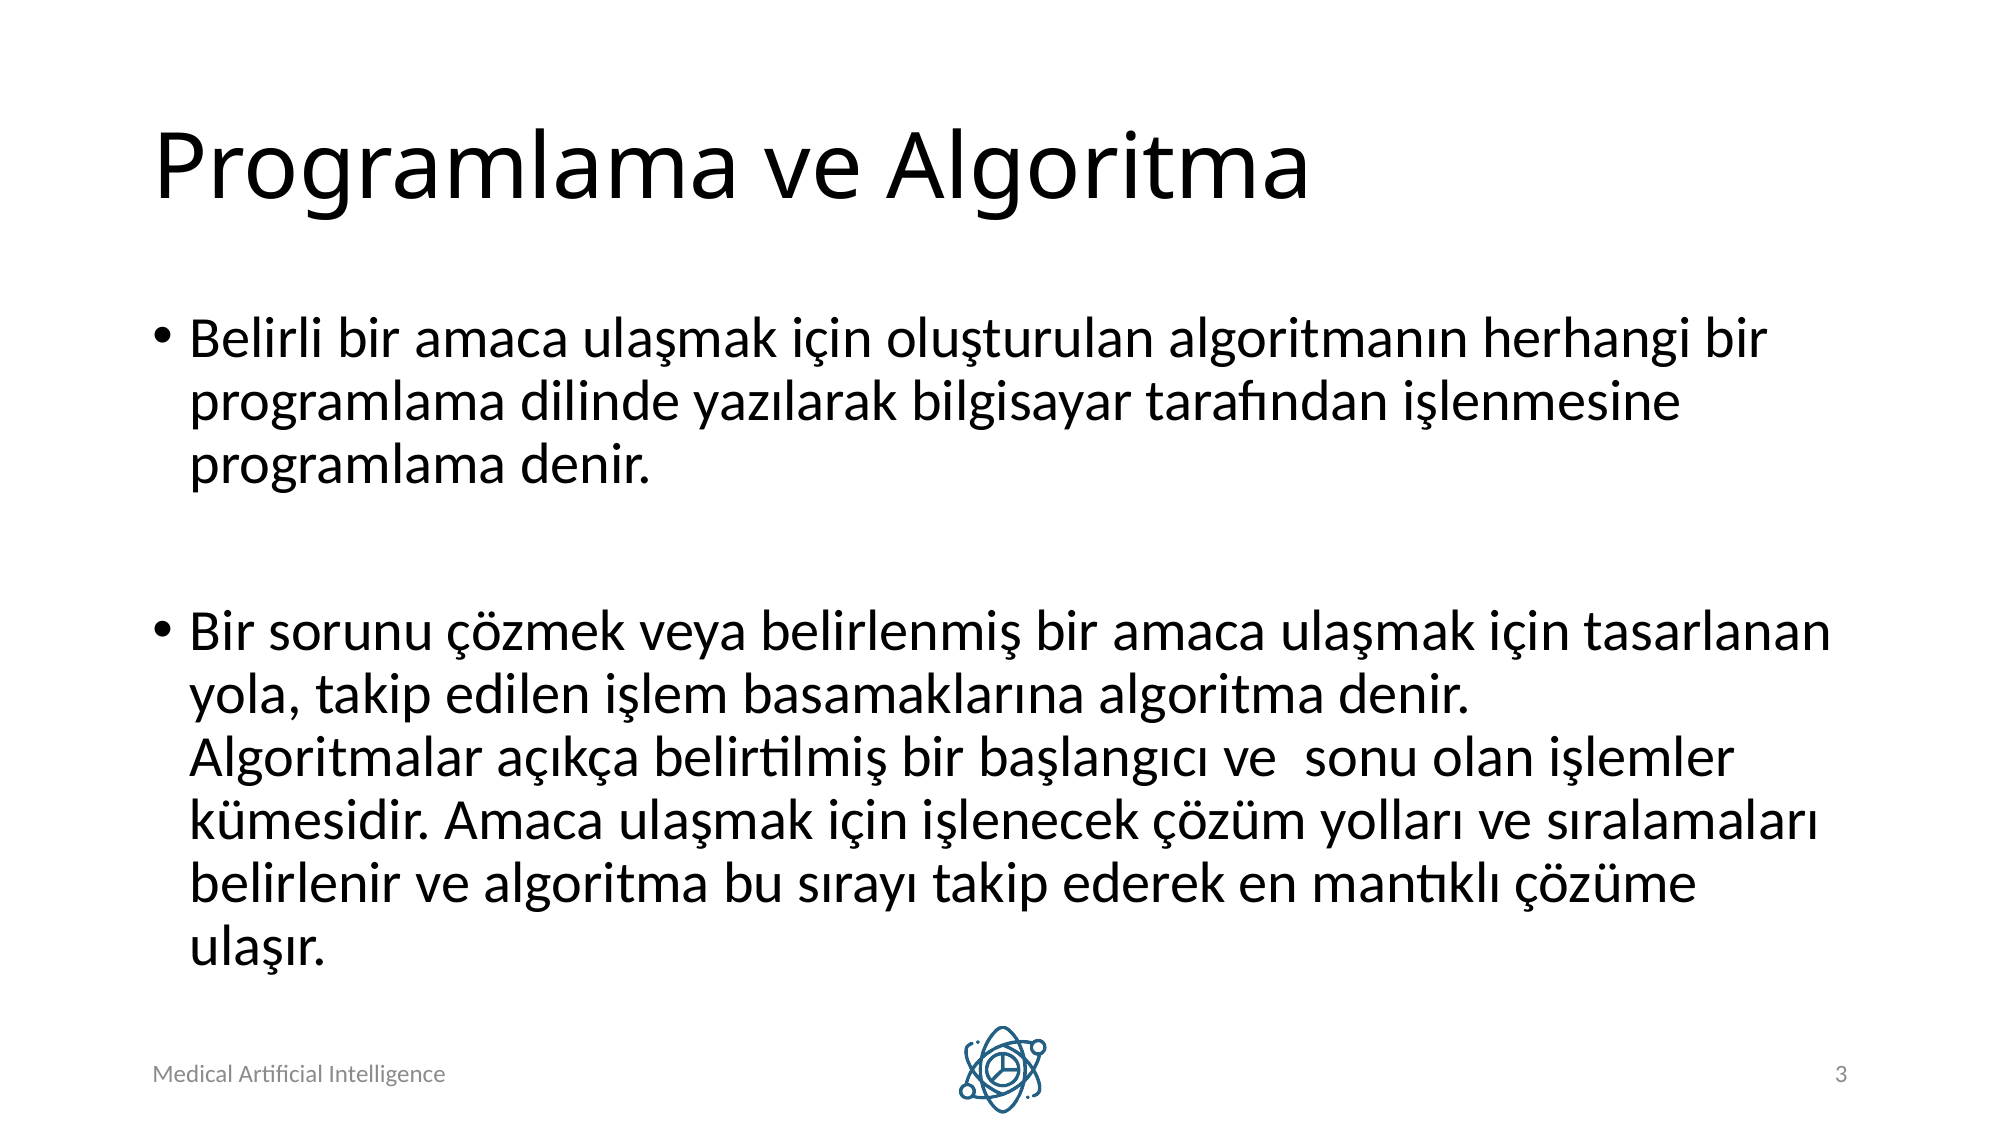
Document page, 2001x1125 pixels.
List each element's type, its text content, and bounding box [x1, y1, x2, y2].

picture [943, 1026, 1057, 1120]
slide_number Medical Artificial Intelligence [137, 1042, 588, 1103]
slide_number 3 [1412, 1042, 1863, 1103]
list Belirli bir amaca ulaşmak için oluşturulan algoritmanın herhangi bir programlama dilinde yazılarak bilgisayar tarafından işlenmesine programlama denir. Bir sorunu çözmek veya belirlenmiş bir amaca ulaşmak için tasarlanan yola, takip edilen işlem basamaklarına algoritma denir. Algoritmalar açıkça belirtilmiş bir başlangıcı ve sonu olan işlemler kümesidir. Amaca ulaşmak için işlenecek çözüm yolları ve sıralamaları belirlenir ve algoritma bu sırayı takip ederek en mantıklı çözüme ulaşır. [137, 299, 1863, 1014]
title Programlama ve Algoritma [137, 59, 1863, 278]
